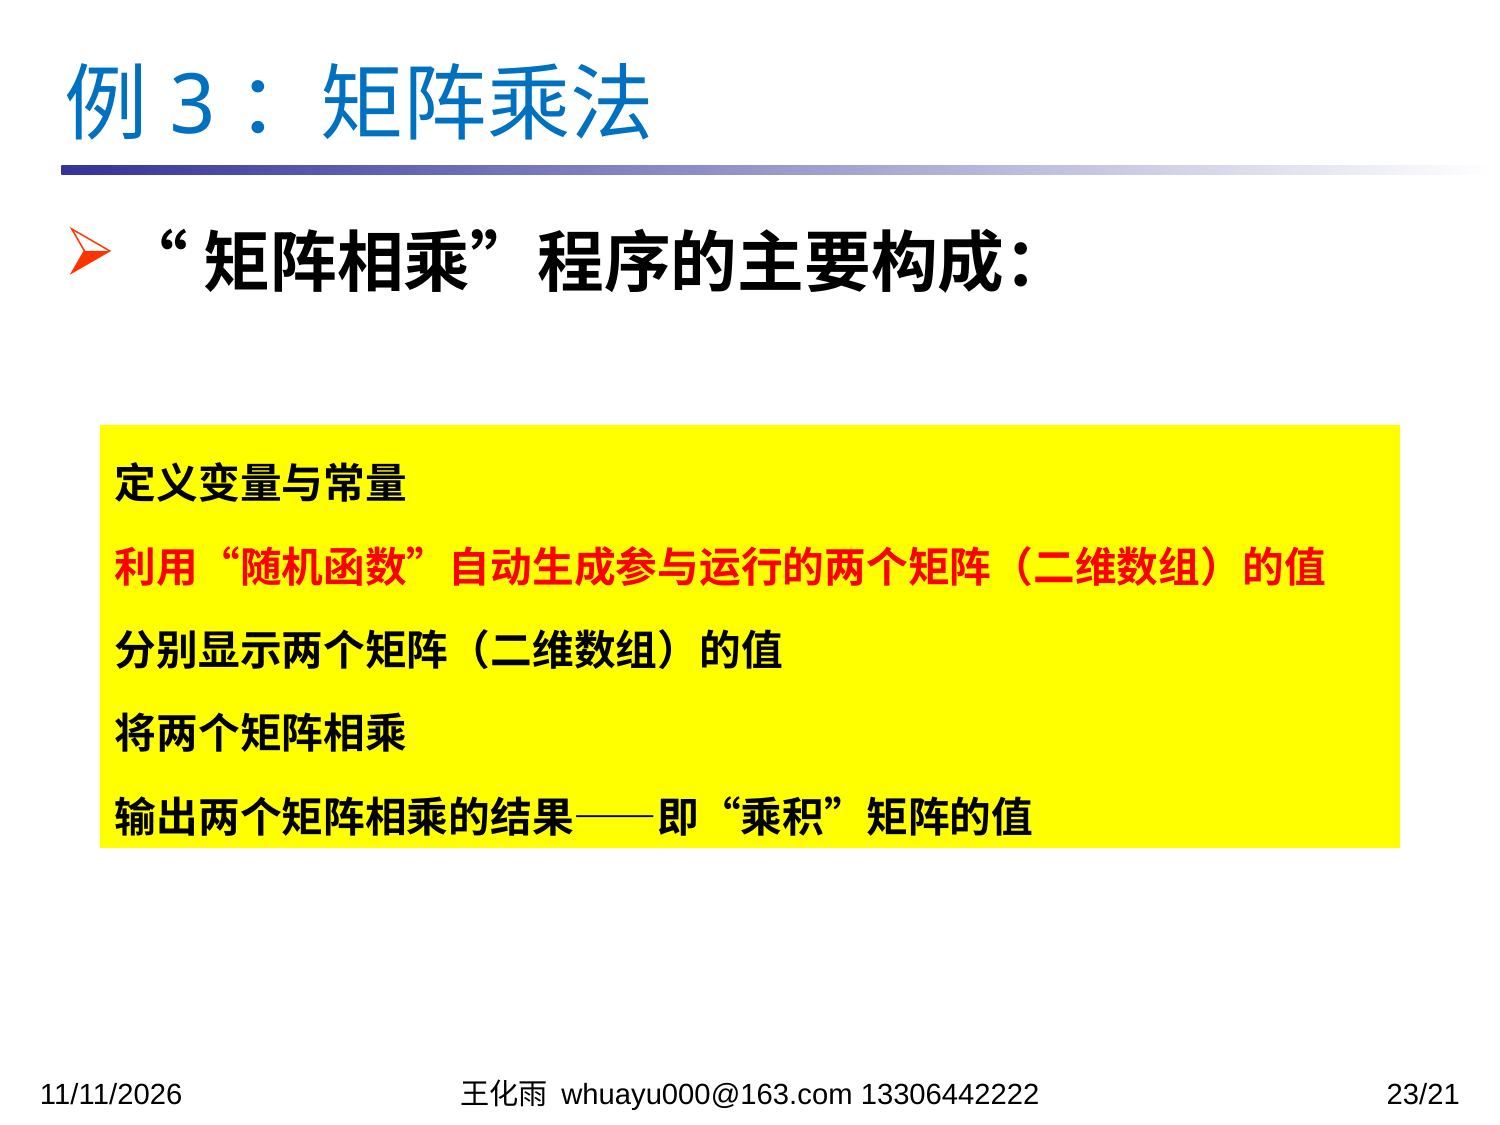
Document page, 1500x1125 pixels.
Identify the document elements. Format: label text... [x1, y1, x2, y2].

footer 王化雨 whuayu000@163.com 13306442222 [387, 1074, 1113, 1103]
text_box 定义变量与常量 利用“随机函数”自动生成参与运行的两个矩阵（二维数组）的值 分别显示两个矩阵（二维数组）的值 将两个矩阵相乘 输出两个矩阵相乘的结果——即“乘积”矩阵的值 [99, 424, 1400, 848]
text_box 例3：矩阵乘法 [49, 24, 1451, 175]
text_box “矩阵相乘”程序的主要构成： [49, 212, 1451, 379]
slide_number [24, 1074, 376, 1103]
slide_number 23/21 [1187, 1074, 1476, 1103]
